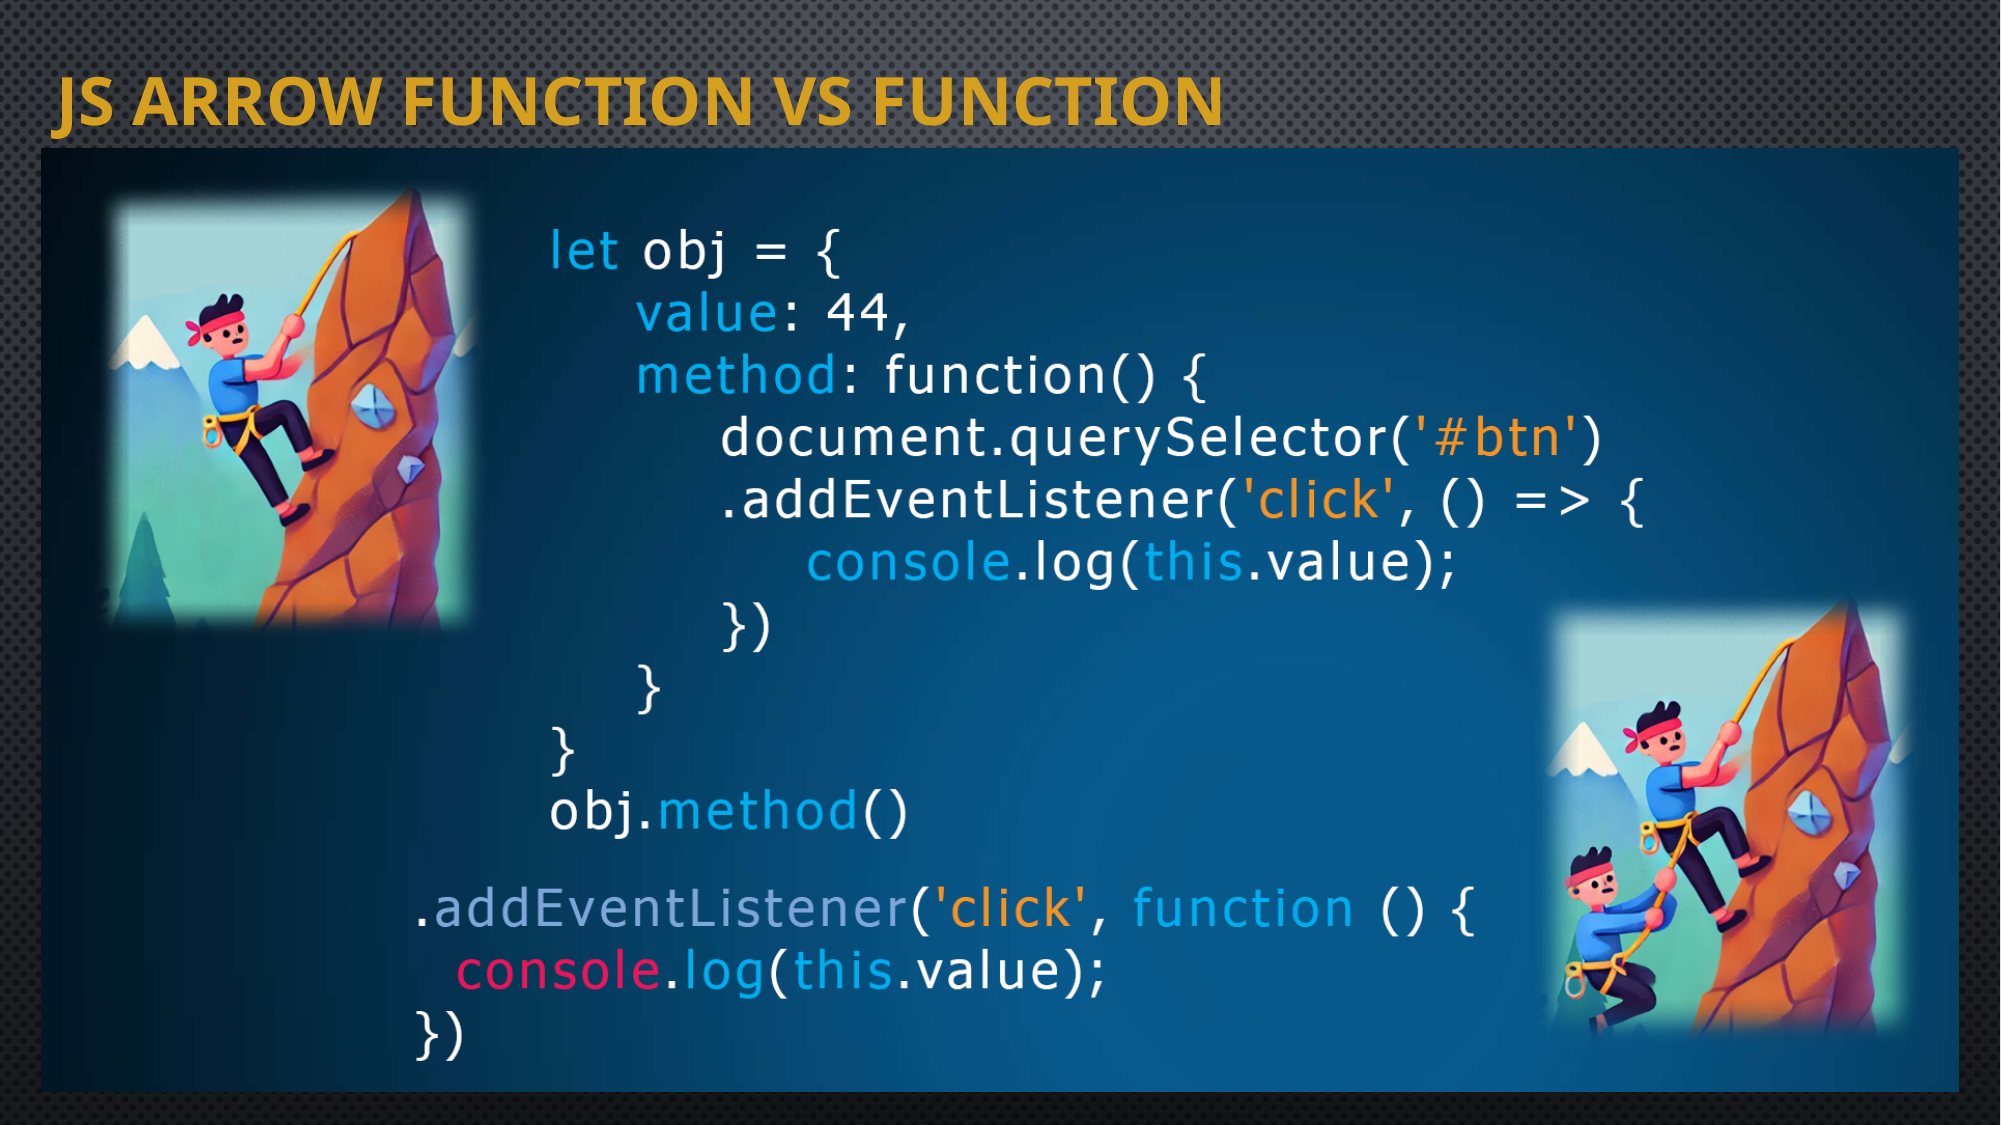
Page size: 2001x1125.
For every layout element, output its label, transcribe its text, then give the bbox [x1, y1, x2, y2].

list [40, 148, 1959, 1092]
title JS arrow function vs function [41, 48, 1959, 148]
